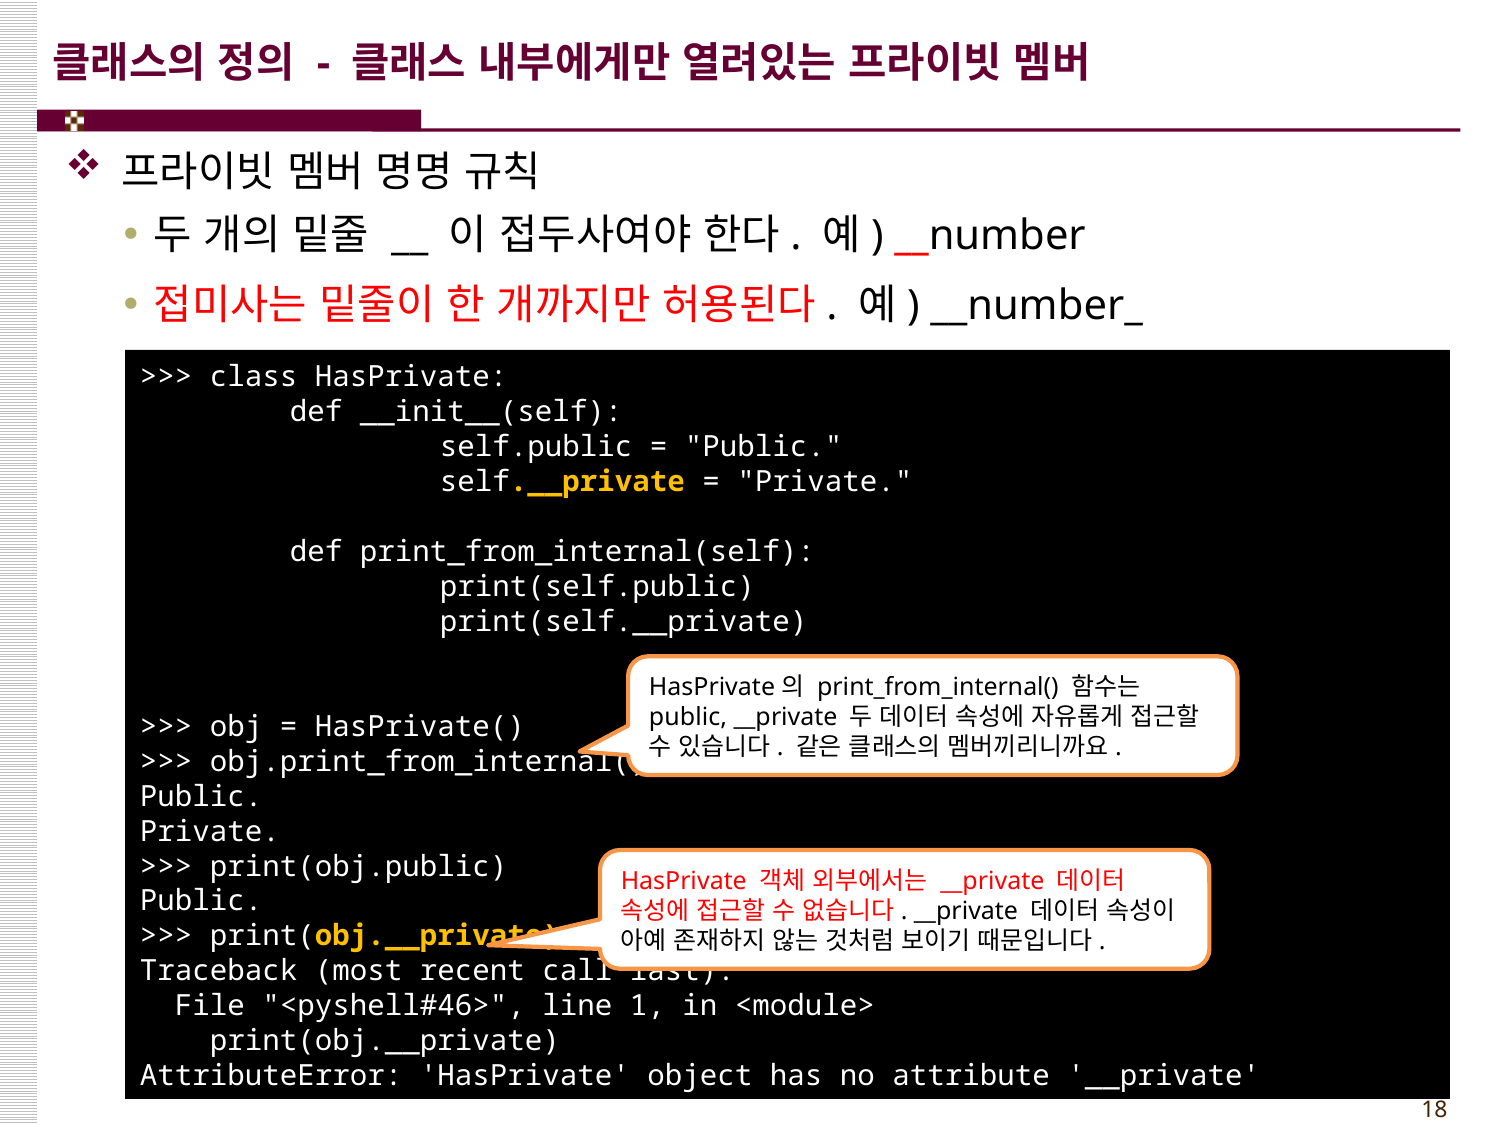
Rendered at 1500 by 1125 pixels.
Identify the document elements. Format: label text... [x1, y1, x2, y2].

picture [65, 111, 84, 131]
text_box >>> class HasPrivate: def __init__(self): self.public = "Public." self.__private = "Private." def print_from_internal(self): print(self.public) print(self.__private) >>> obj = HasPrivate() >>> obj.print_from_internal() Public. Private. >>> print(obj.public) Public. >>> print(obj.__private) Traceback (most recent call last): File "<pyshell#46>", line 1, in <module> print(obj.__private) AttributeError: 'HasPrivate' object has no attribute '__private' [125, 349, 1450, 1099]
list 프라이빗 멤버 명명 규칙 두 개의 밑줄 __ 이 접두사여야 한다. 예) __number 접미사는 밑줄이 한 개까지만 허용된다. 예) __number_ 접미사의 밑줄이 두 개 이상이면 퍼블릭 멤버로 간주합니다. 예) __number__ [50, 137, 1475, 1075]
text_box HasPrivate 객체 외부에서는 __private 데이터 속성에 접근할 수 없습니다. __private 데이터 속성이 아예 존재하지 않는 것처럼 보이기 때문입니다. [485, 847, 1212, 971]
text_box HasPrivate의 print_from_internal() 함수는 public, __private 두 데이터 속성에 자유롭게 접근할 수 있습니다. 같은 클래스의 멤버끼리니까요. [577, 654, 1240, 778]
title 클래스의 정의 - 클래스 내부에게만 열려있는 프라이빗 멤버 [37, 13, 1278, 109]
